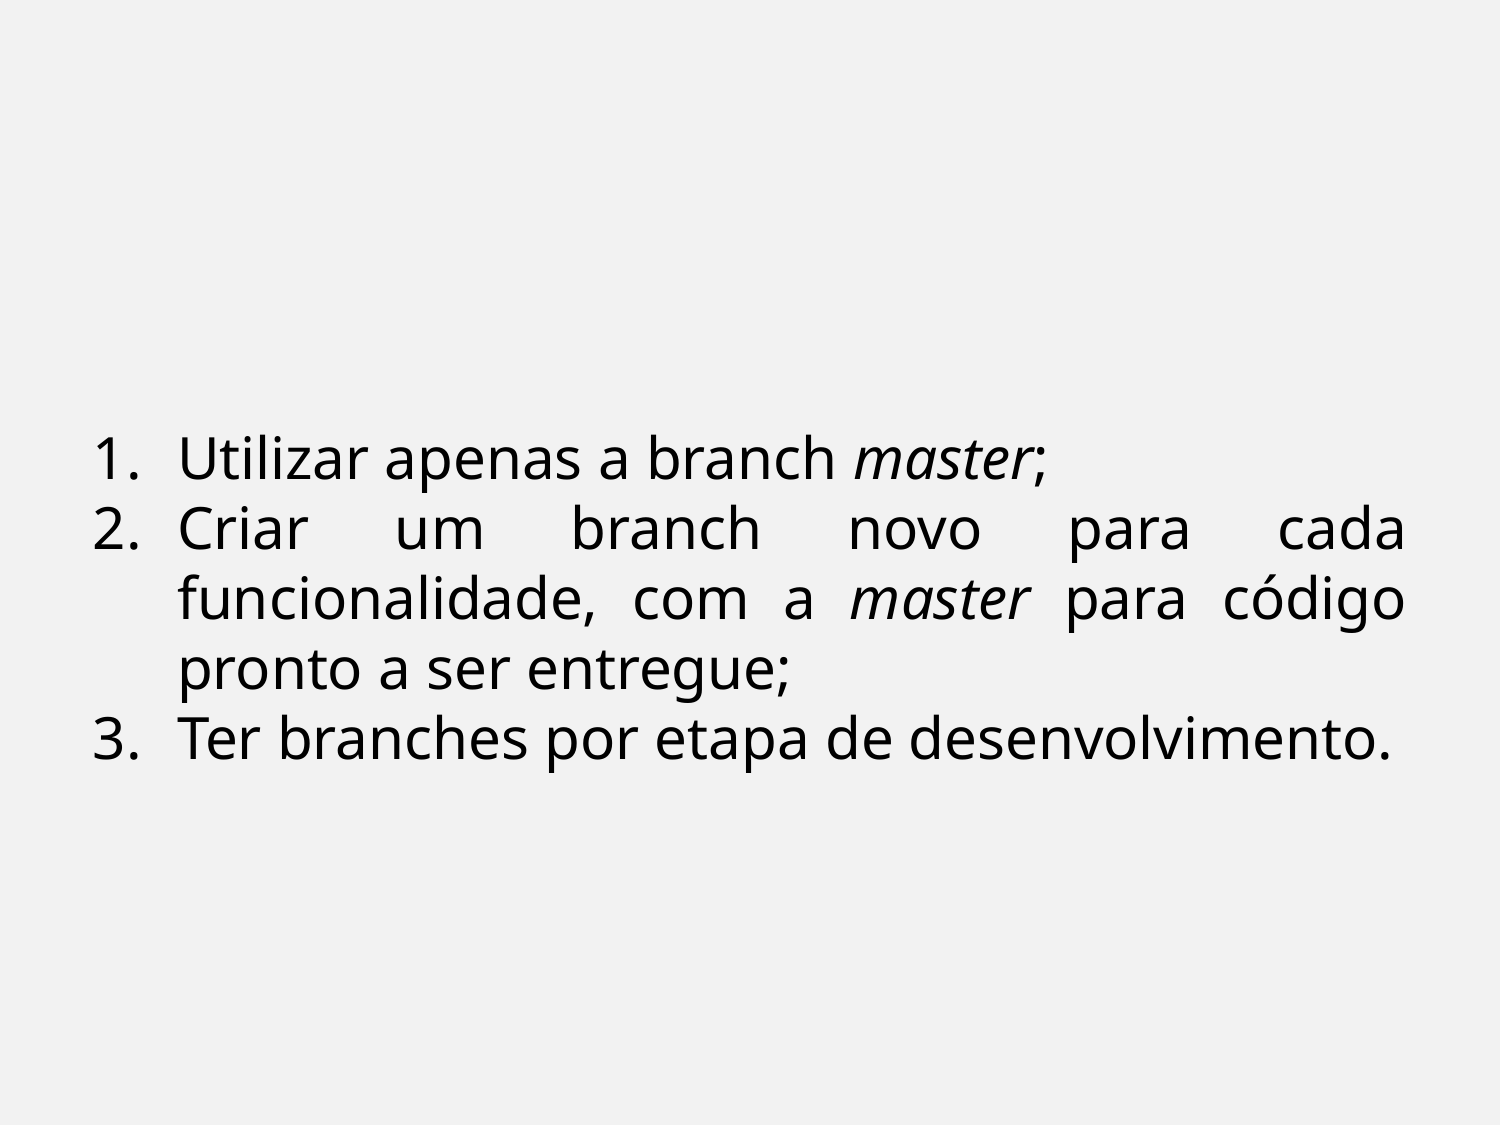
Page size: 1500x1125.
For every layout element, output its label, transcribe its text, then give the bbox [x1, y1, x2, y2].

text_box Utilizar apenas a branch master; Criar um branch novo para cada funcionalidade, com a master para código pronto a ser entregue; Ter branches por etapa de desenvolvimento. [78, 413, 1422, 779]
